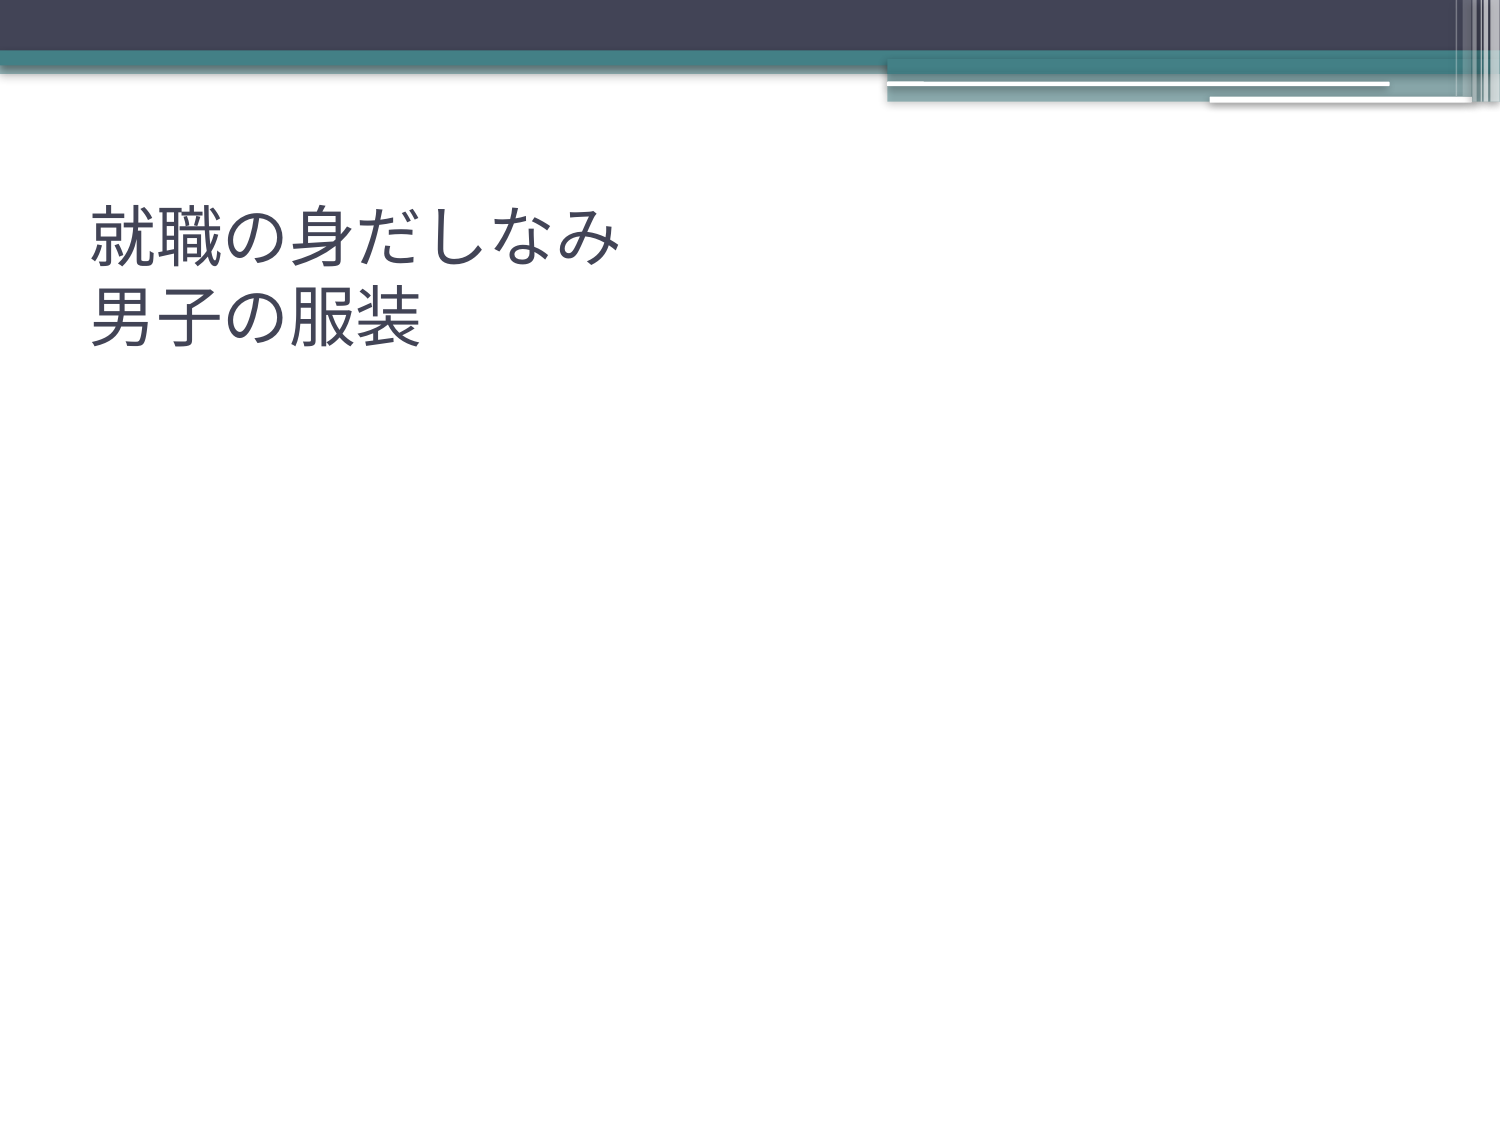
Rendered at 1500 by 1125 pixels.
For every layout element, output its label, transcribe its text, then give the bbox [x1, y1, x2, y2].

title 就職の身だしなみ 男子の服装 [75, 187, 1425, 363]
